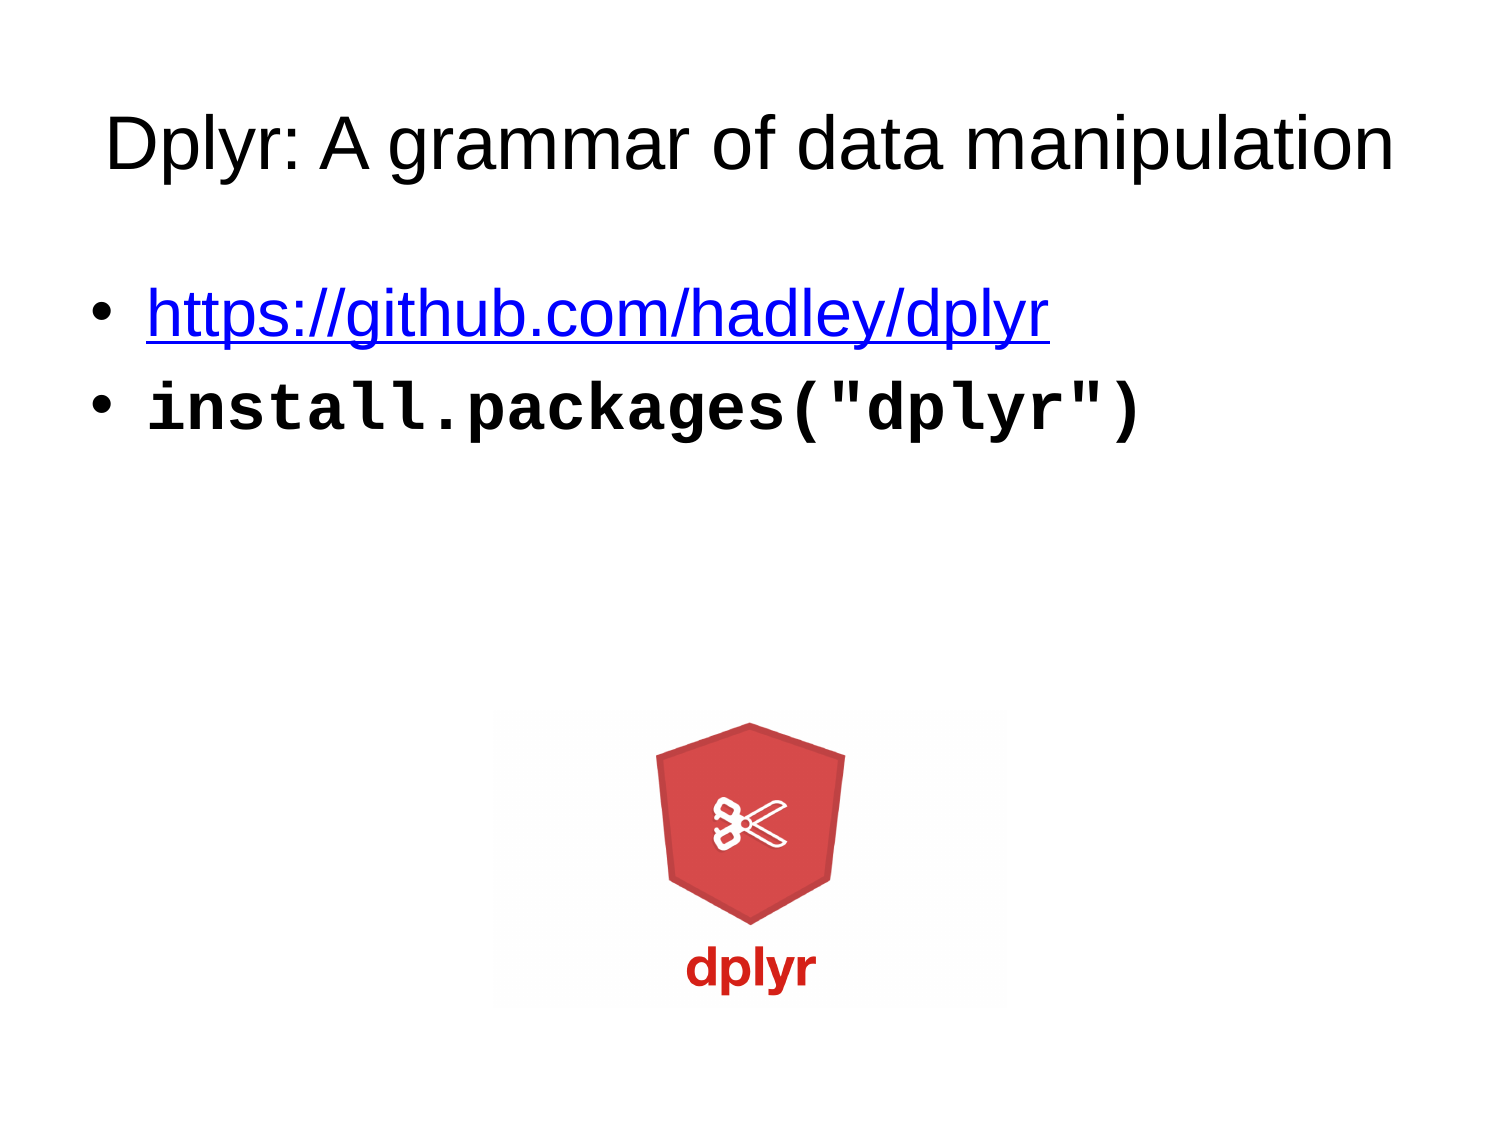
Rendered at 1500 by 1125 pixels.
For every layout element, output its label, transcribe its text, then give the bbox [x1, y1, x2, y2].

list https://github.com/hadley/dplyr install.packages("dplyr") [75, 262, 1425, 1005]
picture [493, 710, 1007, 1008]
title Dplyr: A grammar of data manipulation [75, 45, 1425, 233]
